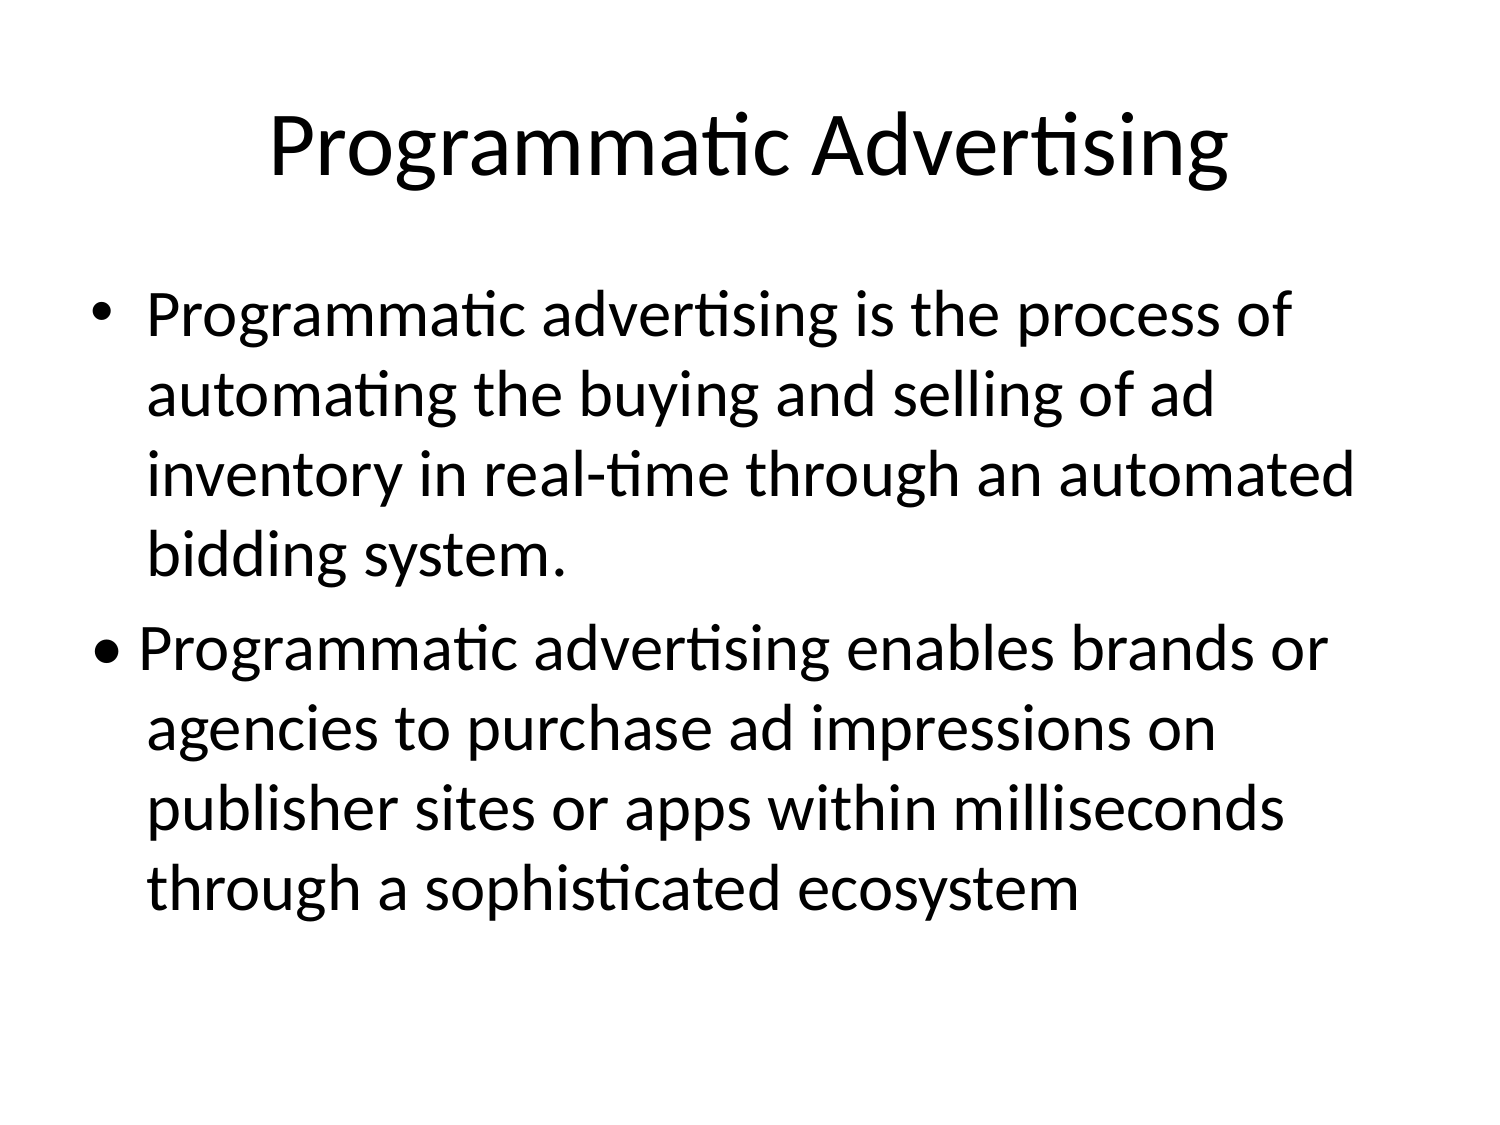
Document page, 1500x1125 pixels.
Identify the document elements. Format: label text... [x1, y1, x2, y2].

list Programmatic advertising is the process of automating the buying and selling of ad inventory in real-time through an automated bidding system. • Programmatic advertising enables brands or agencies to purchase ad impressions on publisher sites or apps within milliseconds through a sophisticated ecosystem [75, 262, 1425, 1005]
title Programmatic Advertising [75, 45, 1425, 233]
